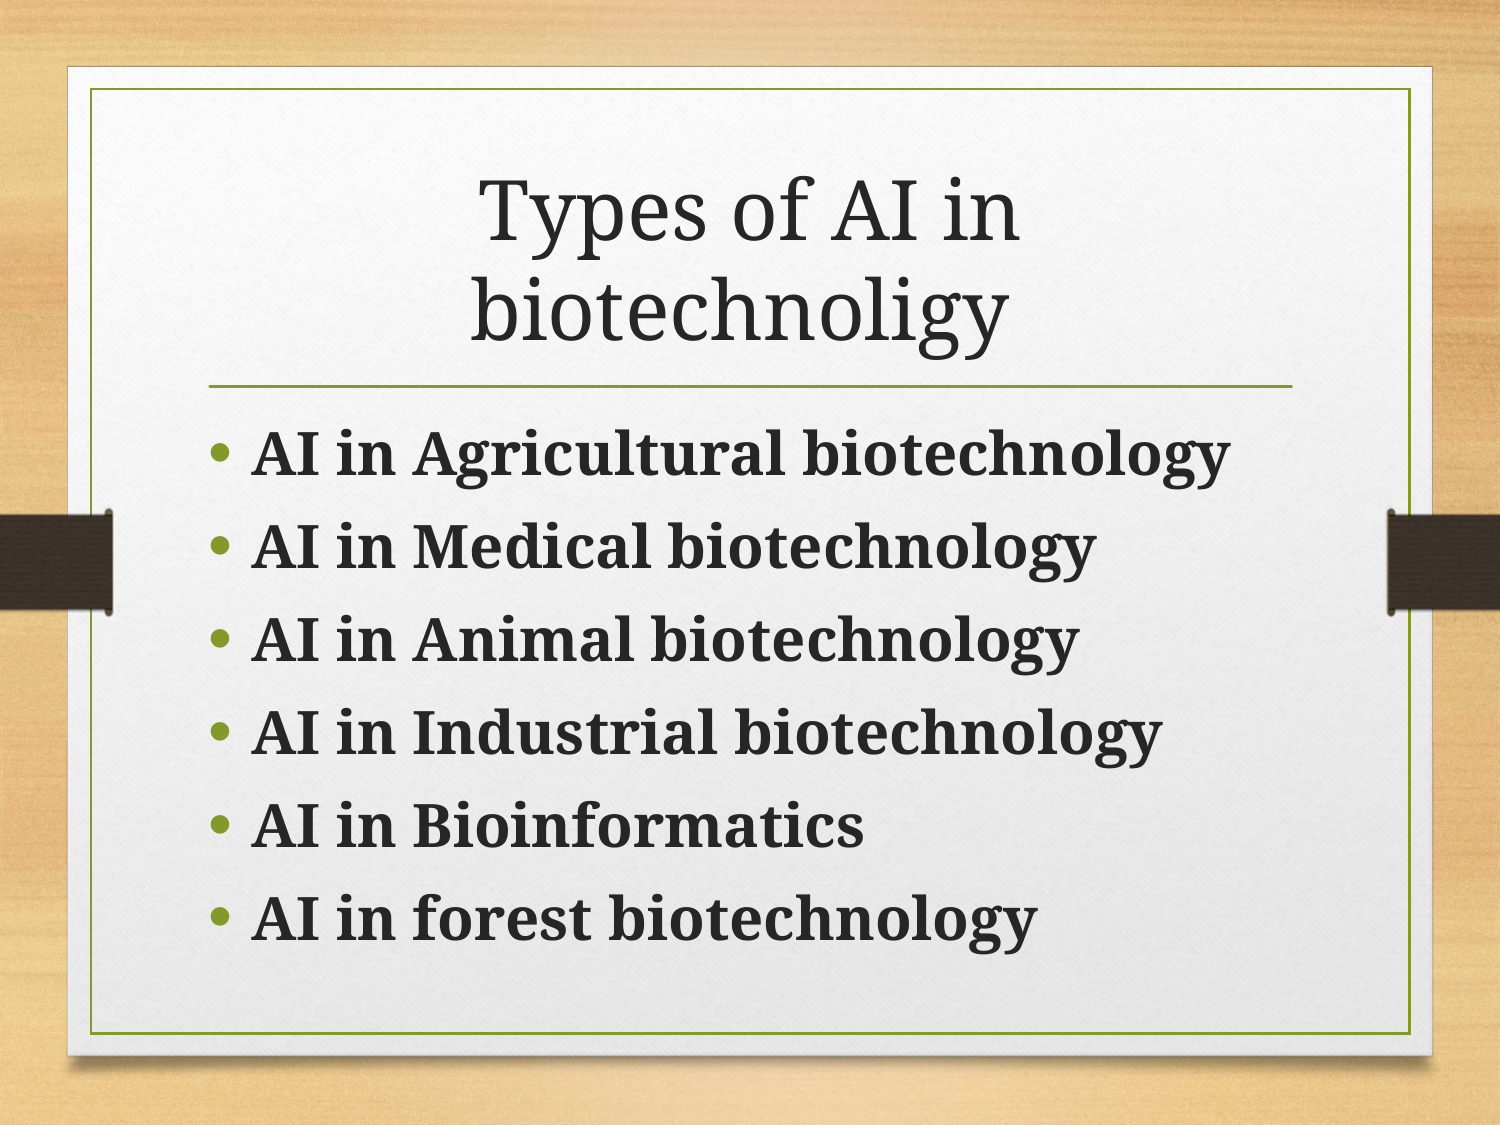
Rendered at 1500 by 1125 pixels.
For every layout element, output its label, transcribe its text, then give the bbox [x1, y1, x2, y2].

picture [0, 0, 1500, 1125]
title Types of AI in biotechnoligy [193, 150, 1309, 365]
list AI in Agricultural biotechnology AI in Medical biotechnology AI in Animal biotechnology AI in Industrial biotechnology AI in Bioinformatics AI in forest biotechnology [193, 408, 1309, 974]
